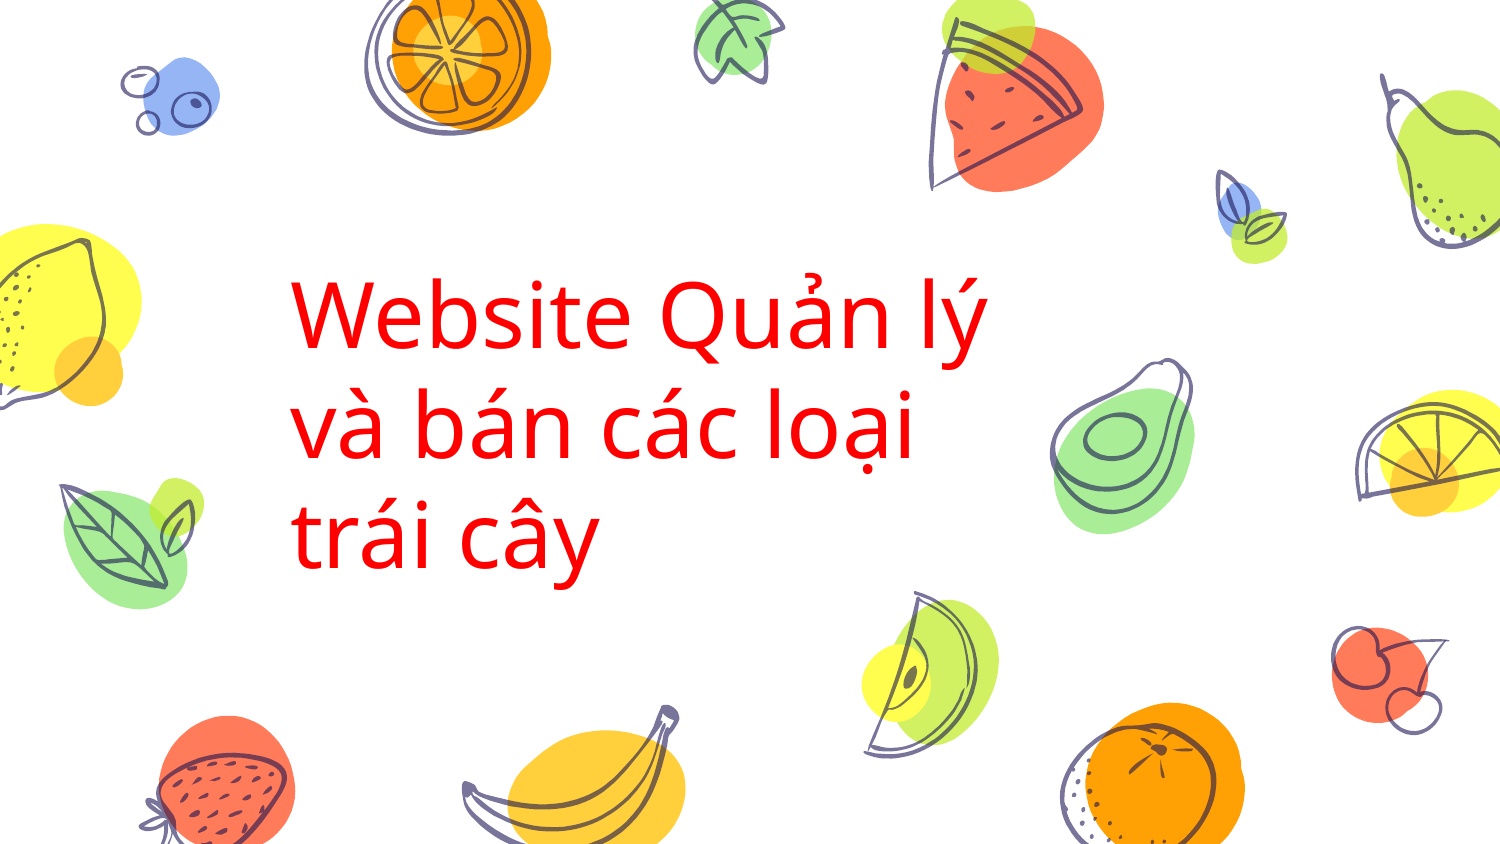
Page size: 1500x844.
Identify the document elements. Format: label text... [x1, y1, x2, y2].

title Website Quản lý và bán các loại trái cây [275, 231, 1086, 612]
